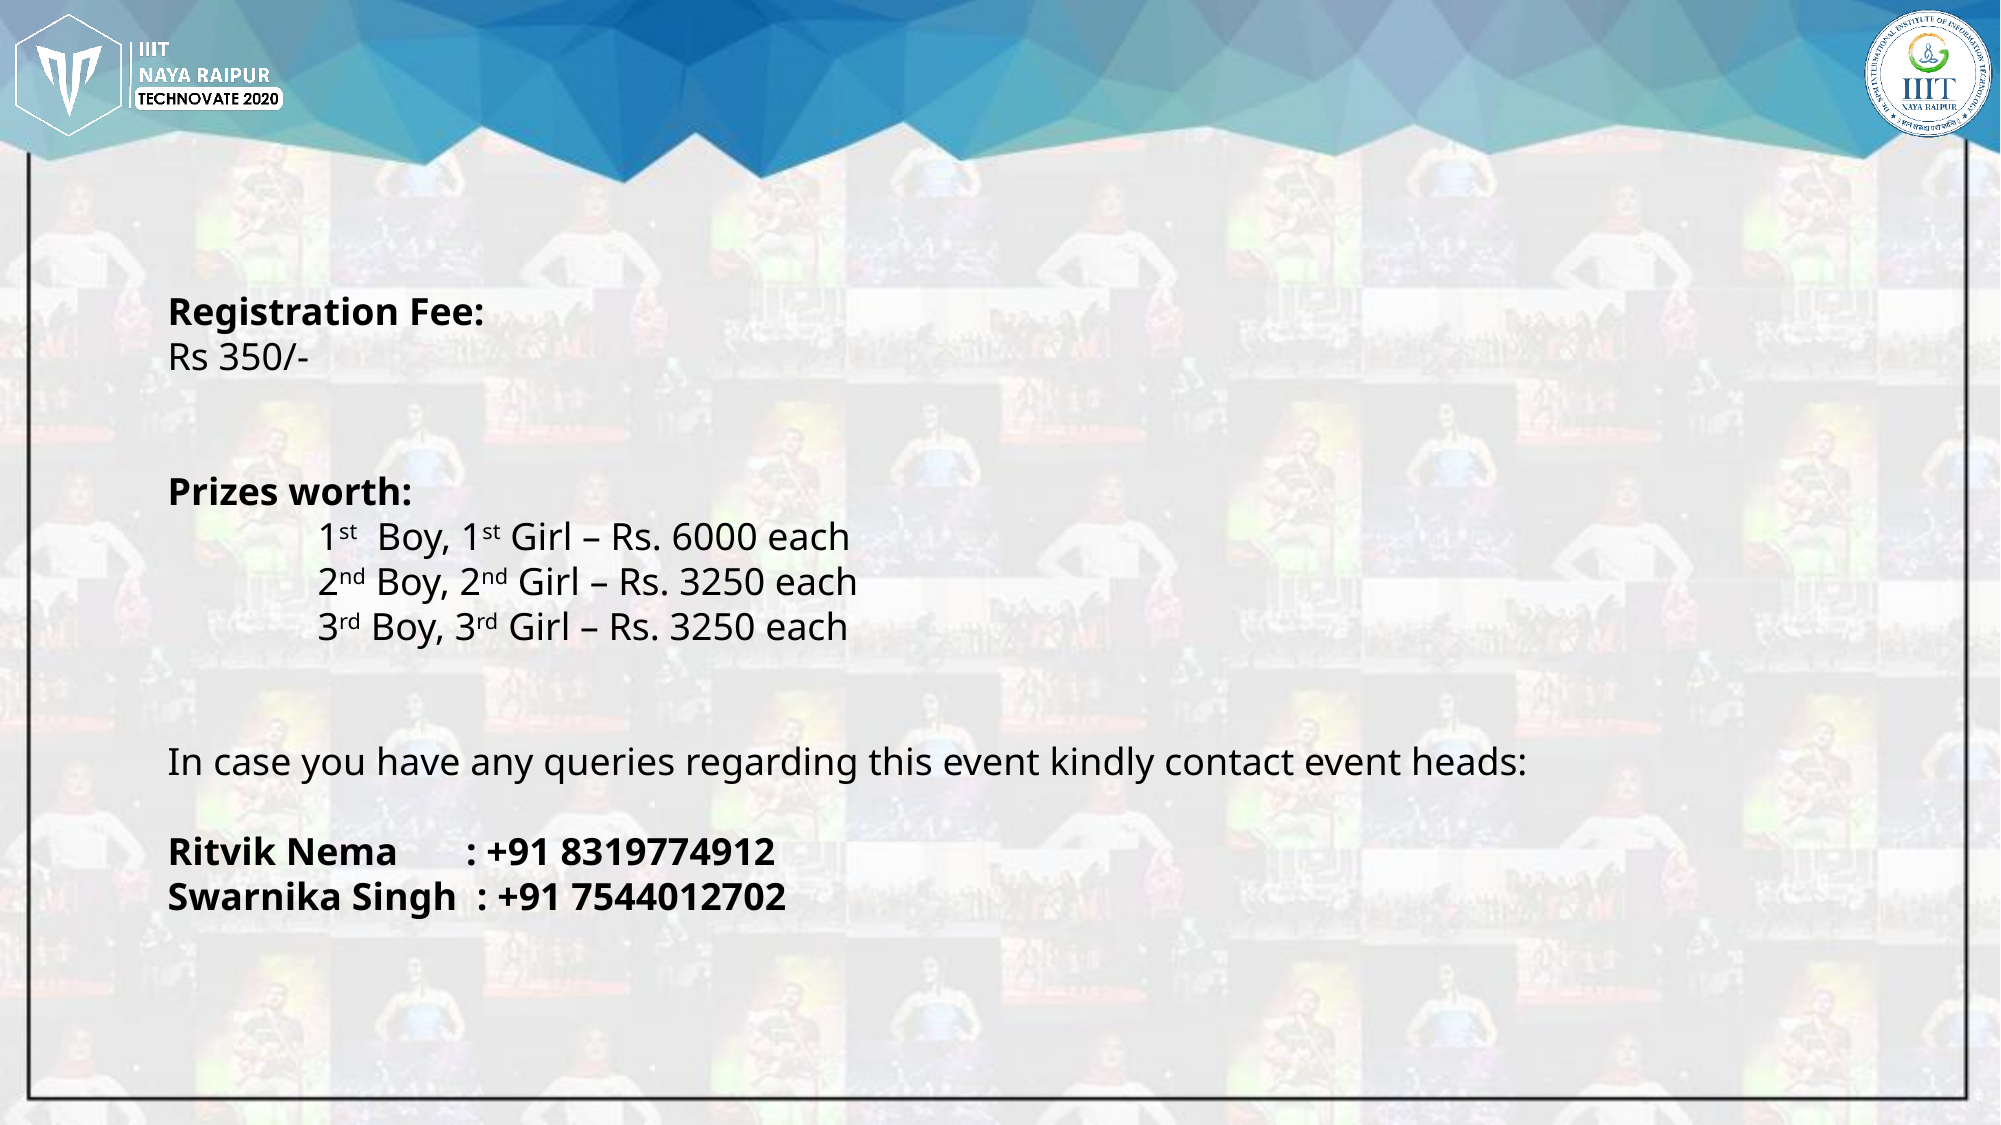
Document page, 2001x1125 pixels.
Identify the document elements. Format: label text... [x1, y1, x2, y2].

picture [0, 0, 2001, 1125]
text_box Registration Fee: Rs 350/- Prizes worth: 1st Boy, 1st Girl – Rs. 6000 each 2nd Boy, 2nd Girl – Rs. 3250 each 3rd Boy, 3rd Girl – Rs. 3250 each In case you have any queries regarding this event kindly contact event heads: Ritvik Nema : +91 8319774912 Swarnika Singh : +91 7544012702 [152, 280, 1862, 926]
